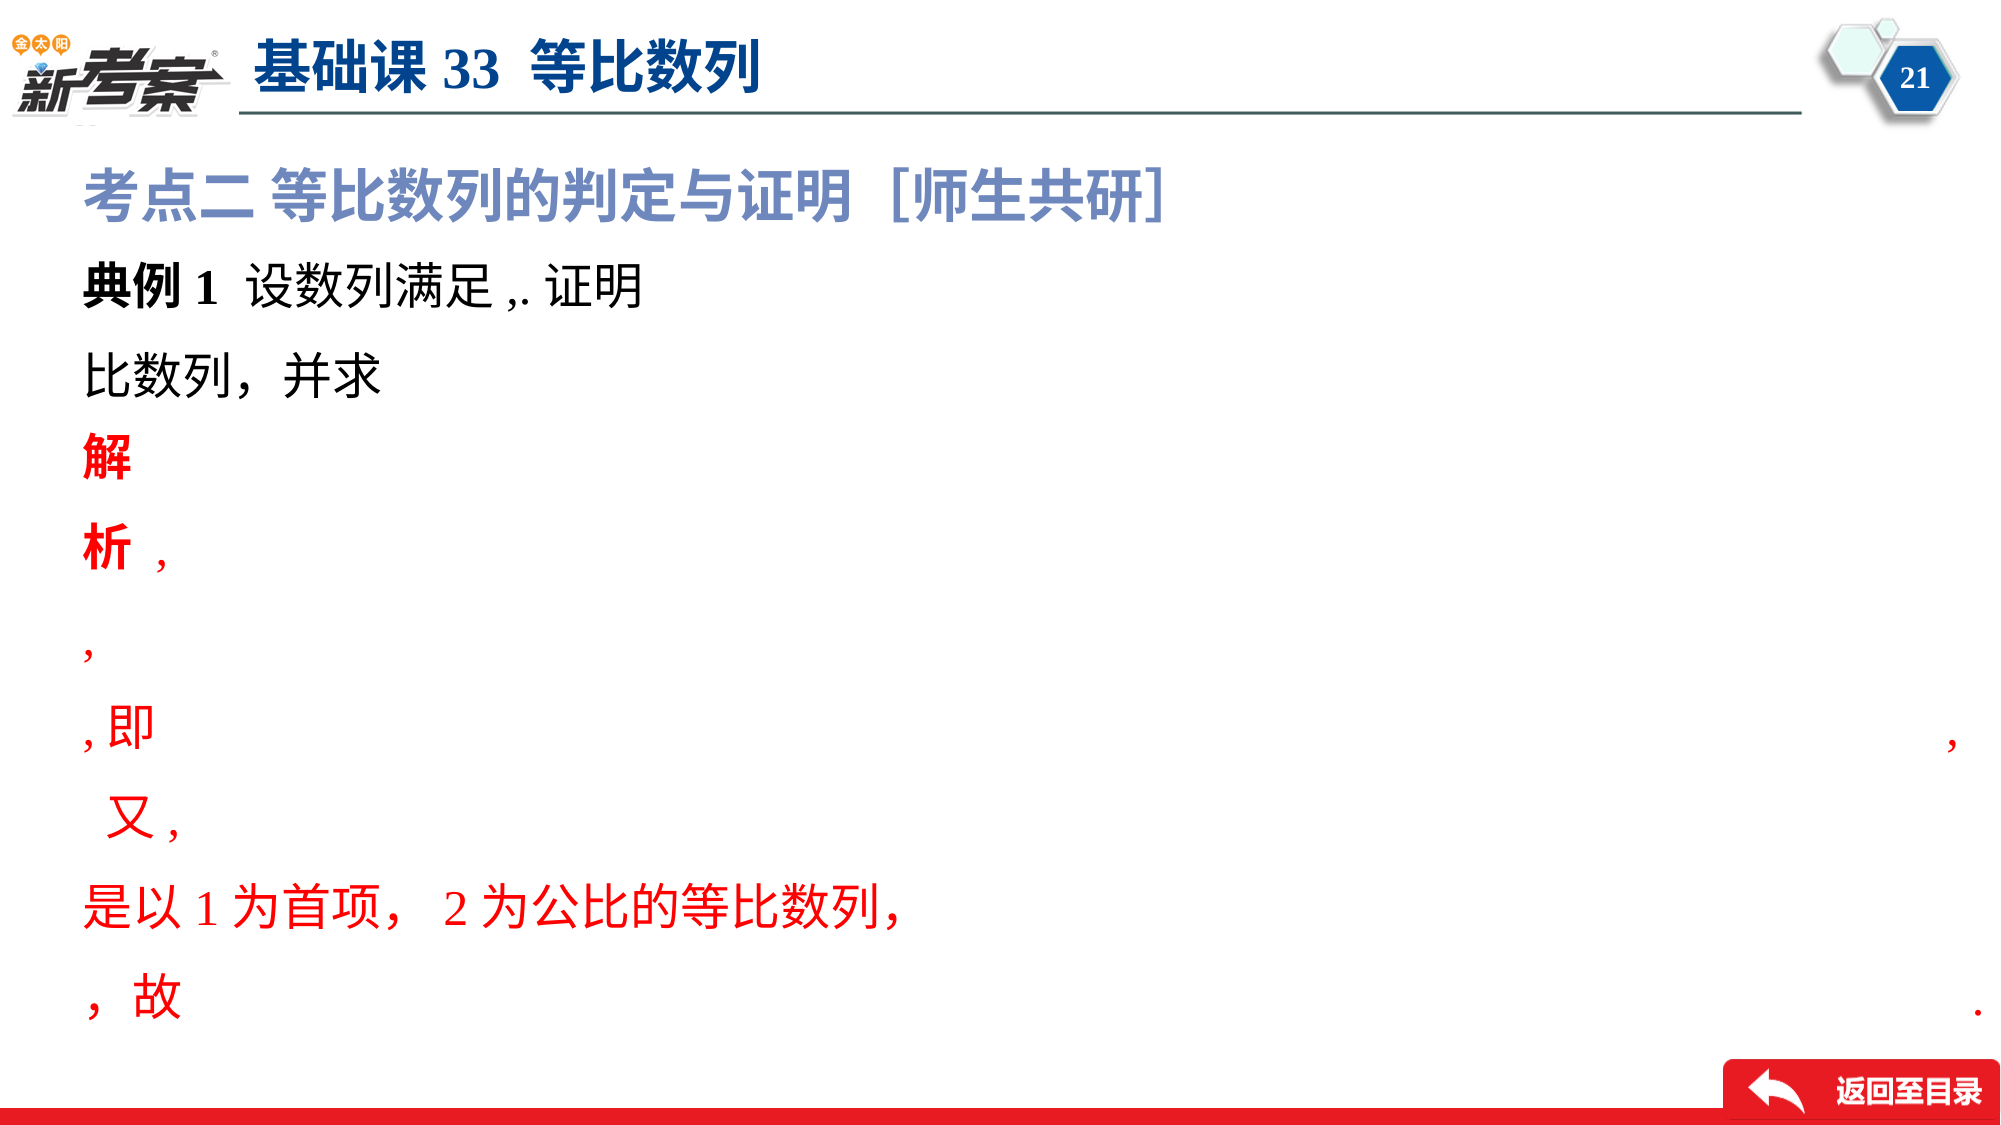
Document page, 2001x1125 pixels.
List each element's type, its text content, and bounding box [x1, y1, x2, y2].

text_box 考点二 等比数列的判定与证明［师生共研］ [82, 123, 1917, 288]
picture [0, 0, 2001, 1125]
